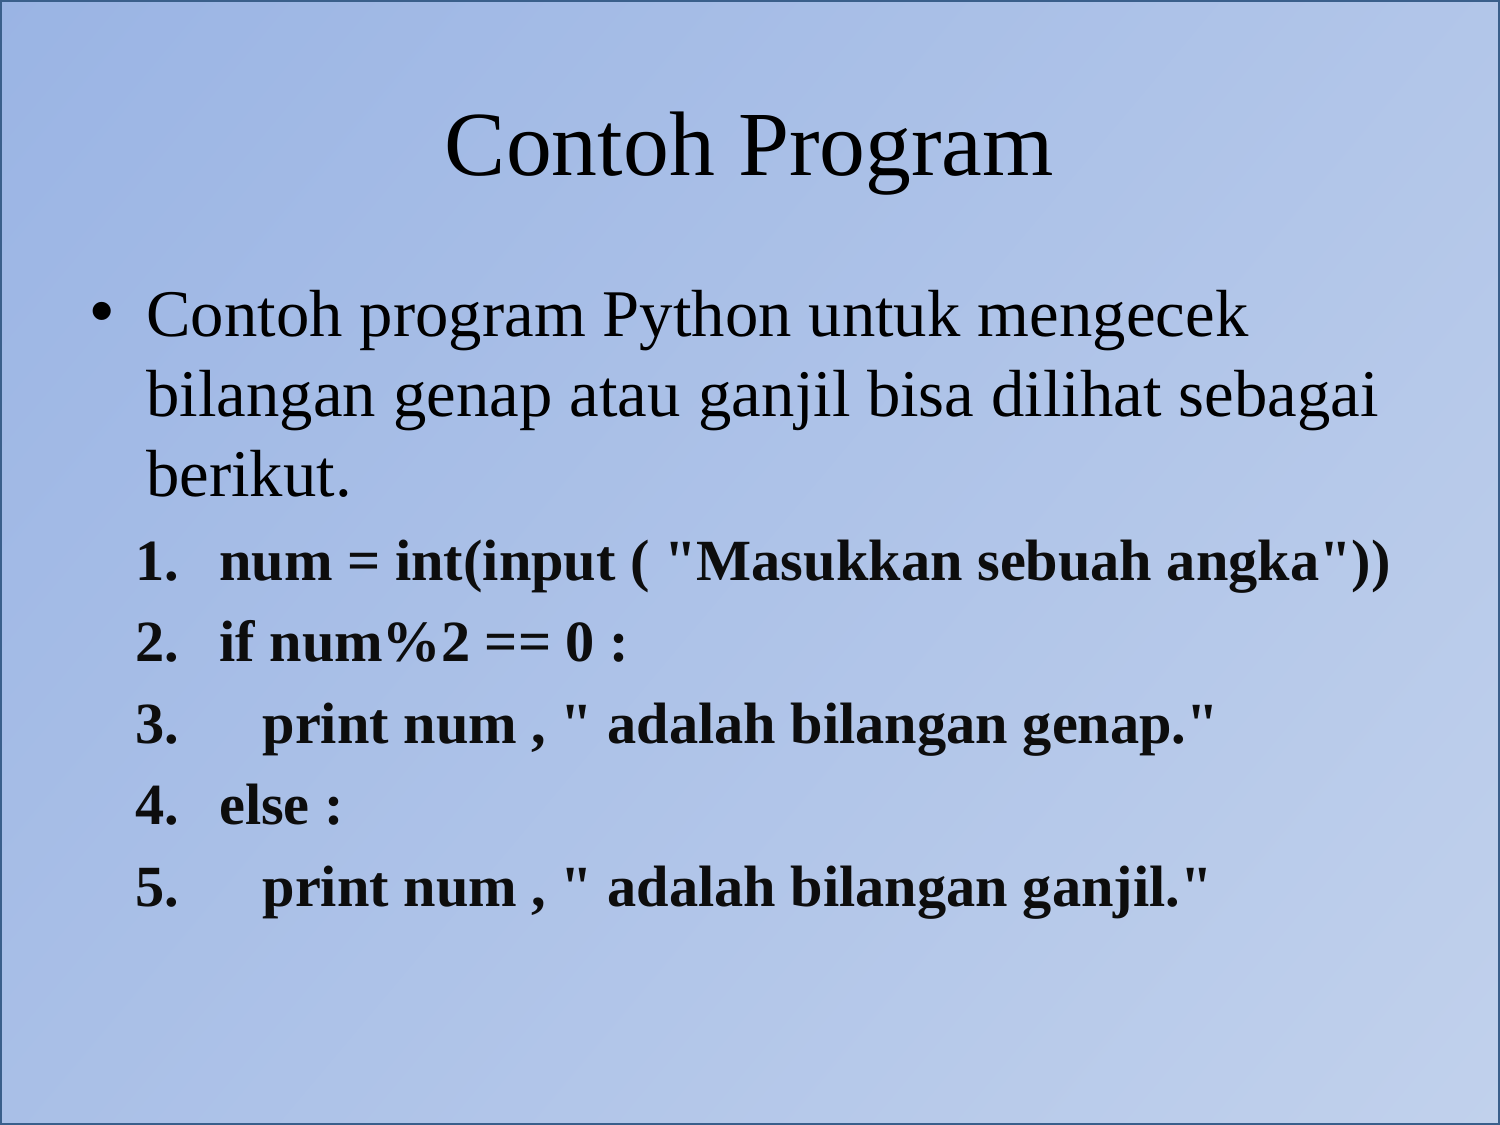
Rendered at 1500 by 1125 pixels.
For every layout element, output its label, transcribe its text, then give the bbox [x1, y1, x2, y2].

list Contoh program Python untuk mengecek bilangan genap atau ganjil bisa dilihat sebagai berikut. num = int(input ( "Masukkan sebuah angka")) if num%2 == 0 : print num , " adalah bilangan genap." else : print num , " adalah bilangan ganjil." [75, 262, 1425, 1005]
title Contoh Program [75, 45, 1425, 233]
